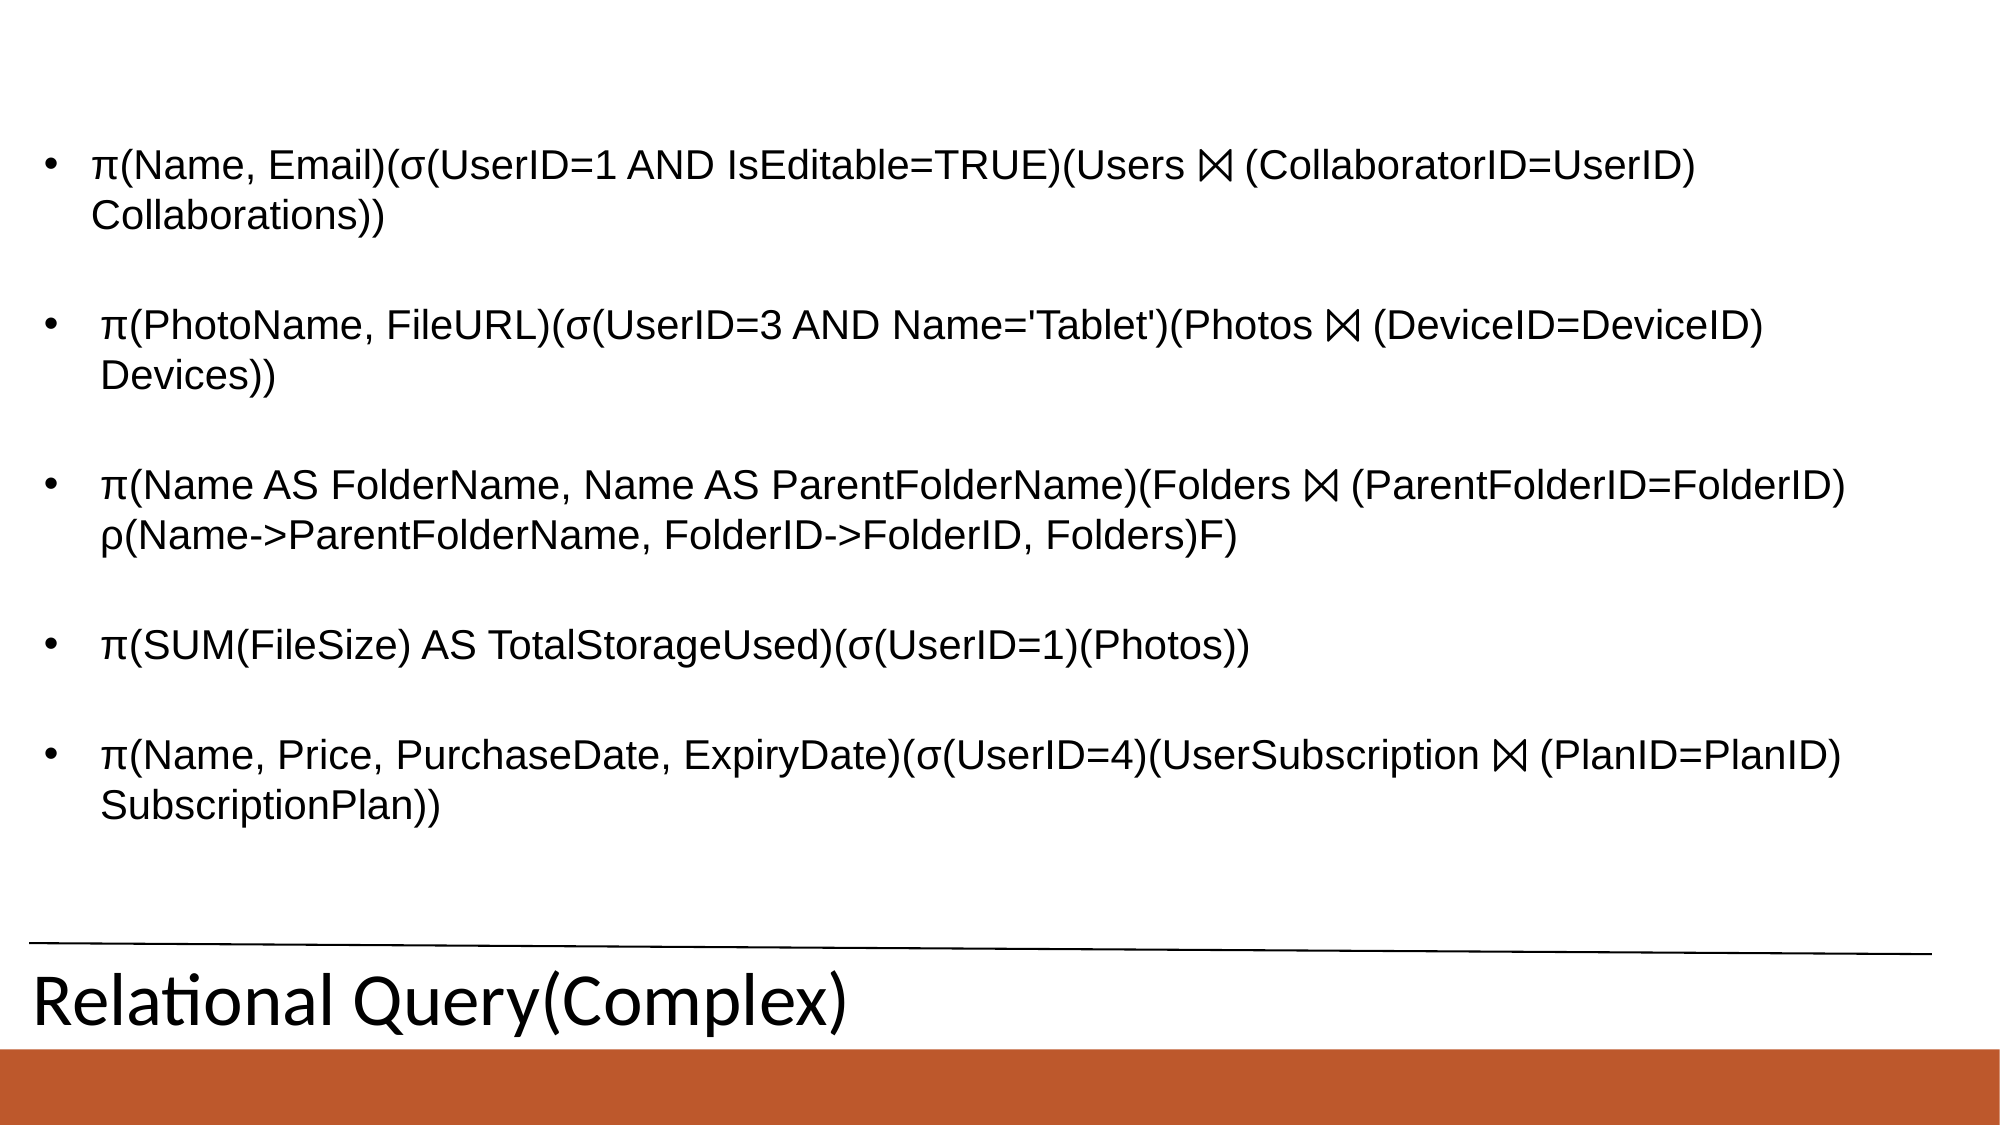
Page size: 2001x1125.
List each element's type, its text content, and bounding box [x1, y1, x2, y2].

text_box π(Name, Email)(σ(UserID=1 AND IsEditable=TRUE)(Users ⨝ (CollaboratorID=UserID) Collaborations)) π(PhotoName, FileURL)(σ(UserID=3 AND Name='Tablet')(Photos ⨝ (DeviceID=DeviceID) Devices)) π(Name AS FolderName, Name AS ParentFolderName)(Folders ⨝ (ParentFolderID=FolderID) ρ(Name->ParentFolderName, FolderID->FolderID, Folders)F) π(SUM(FileSize) AS TotalStorageUsed)(σ(UserID=1)(Photos)) π(Name, Price, PurchaseDate, ExpiryDate)(σ(UserID=4)(UserSubscription ⨝ (PlanID=PlanID) SubscriptionPlan)) [29, 130, 1944, 956]
text_box [0, 0, 2000, 779]
text_box Relational Query(Complex) [18, 943, 894, 1049]
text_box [28, 942, 1933, 955]
text_box [0, 1051, 2000, 1125]
text_box [0, 779, 2000, 1051]
